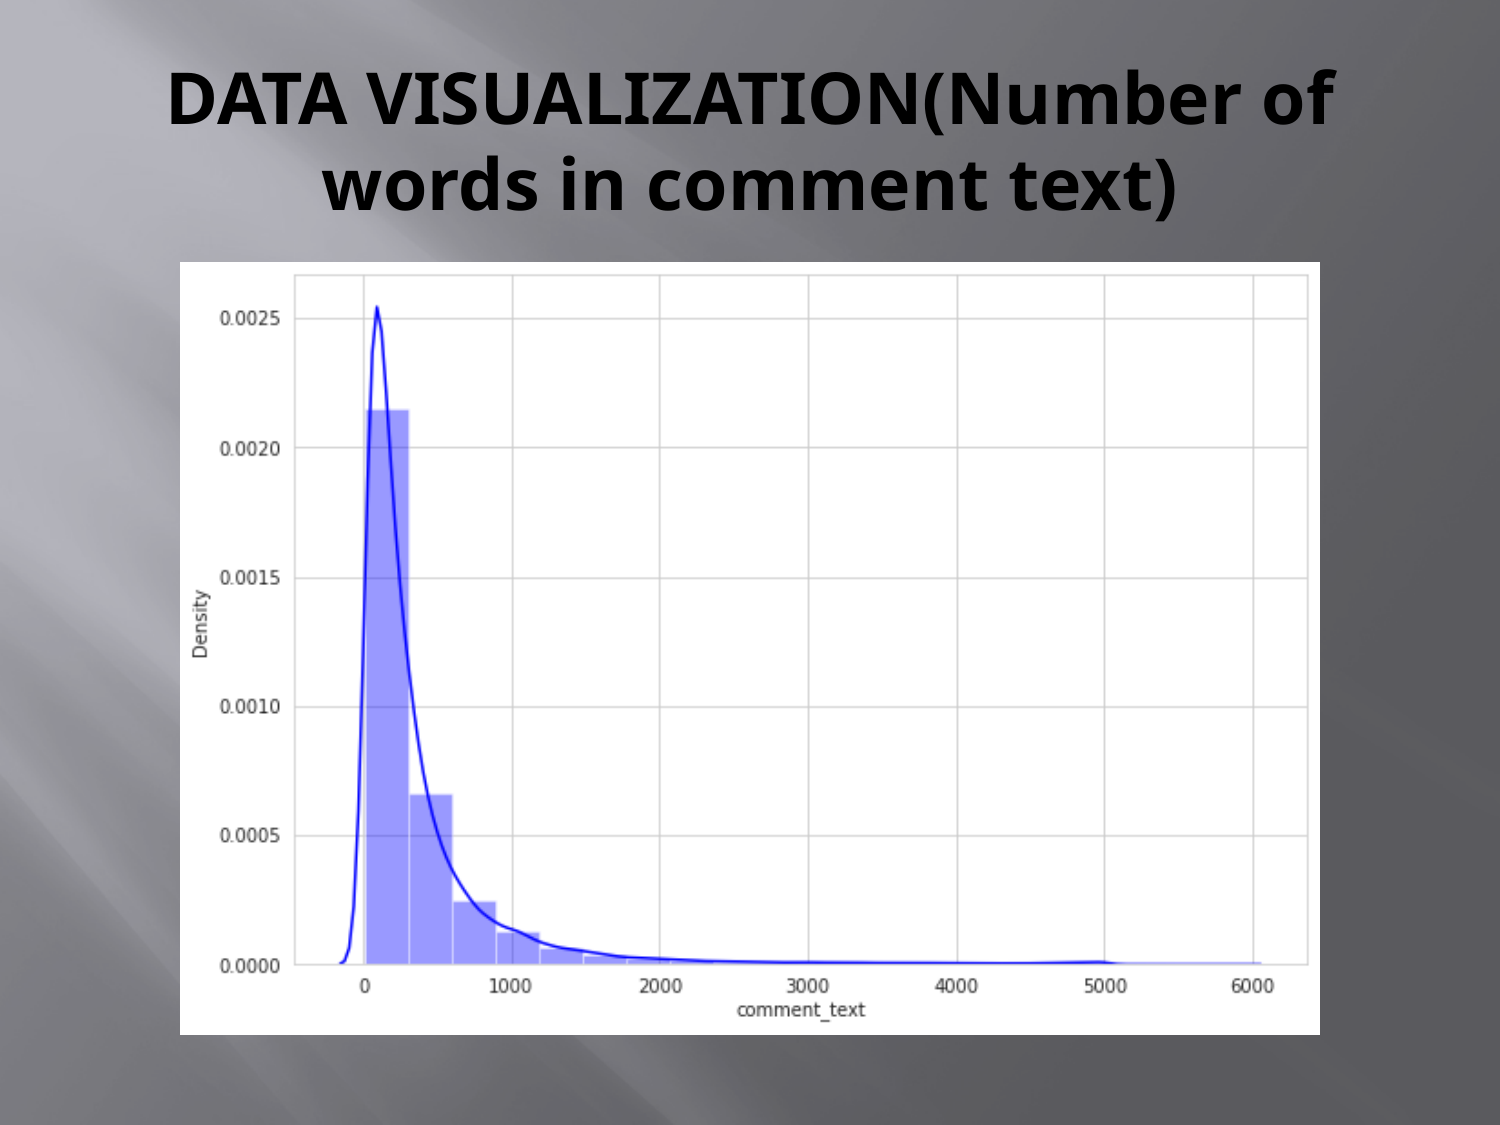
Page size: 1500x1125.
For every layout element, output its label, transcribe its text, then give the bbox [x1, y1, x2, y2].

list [180, 262, 1320, 1036]
title DATA VISUALIZATION(Number of words in comment text) [75, 45, 1425, 233]
